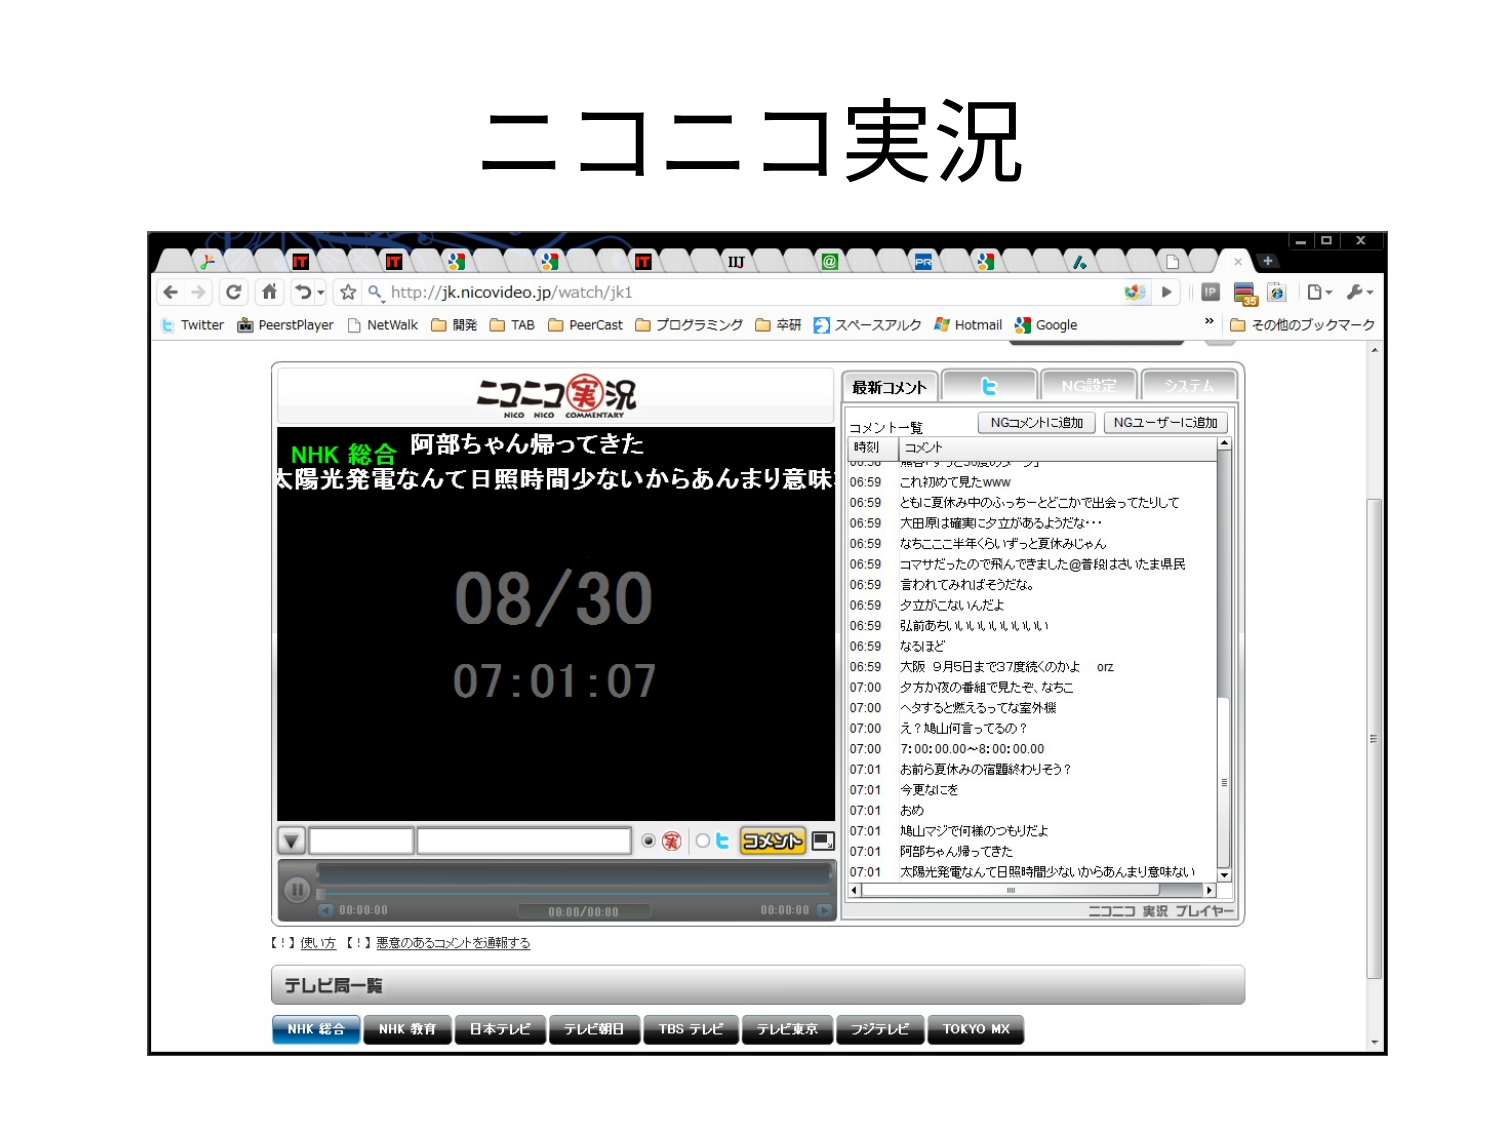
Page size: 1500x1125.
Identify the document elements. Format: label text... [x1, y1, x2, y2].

picture [147, 231, 1389, 1057]
title ニコニコ実況 [75, 45, 1425, 233]
